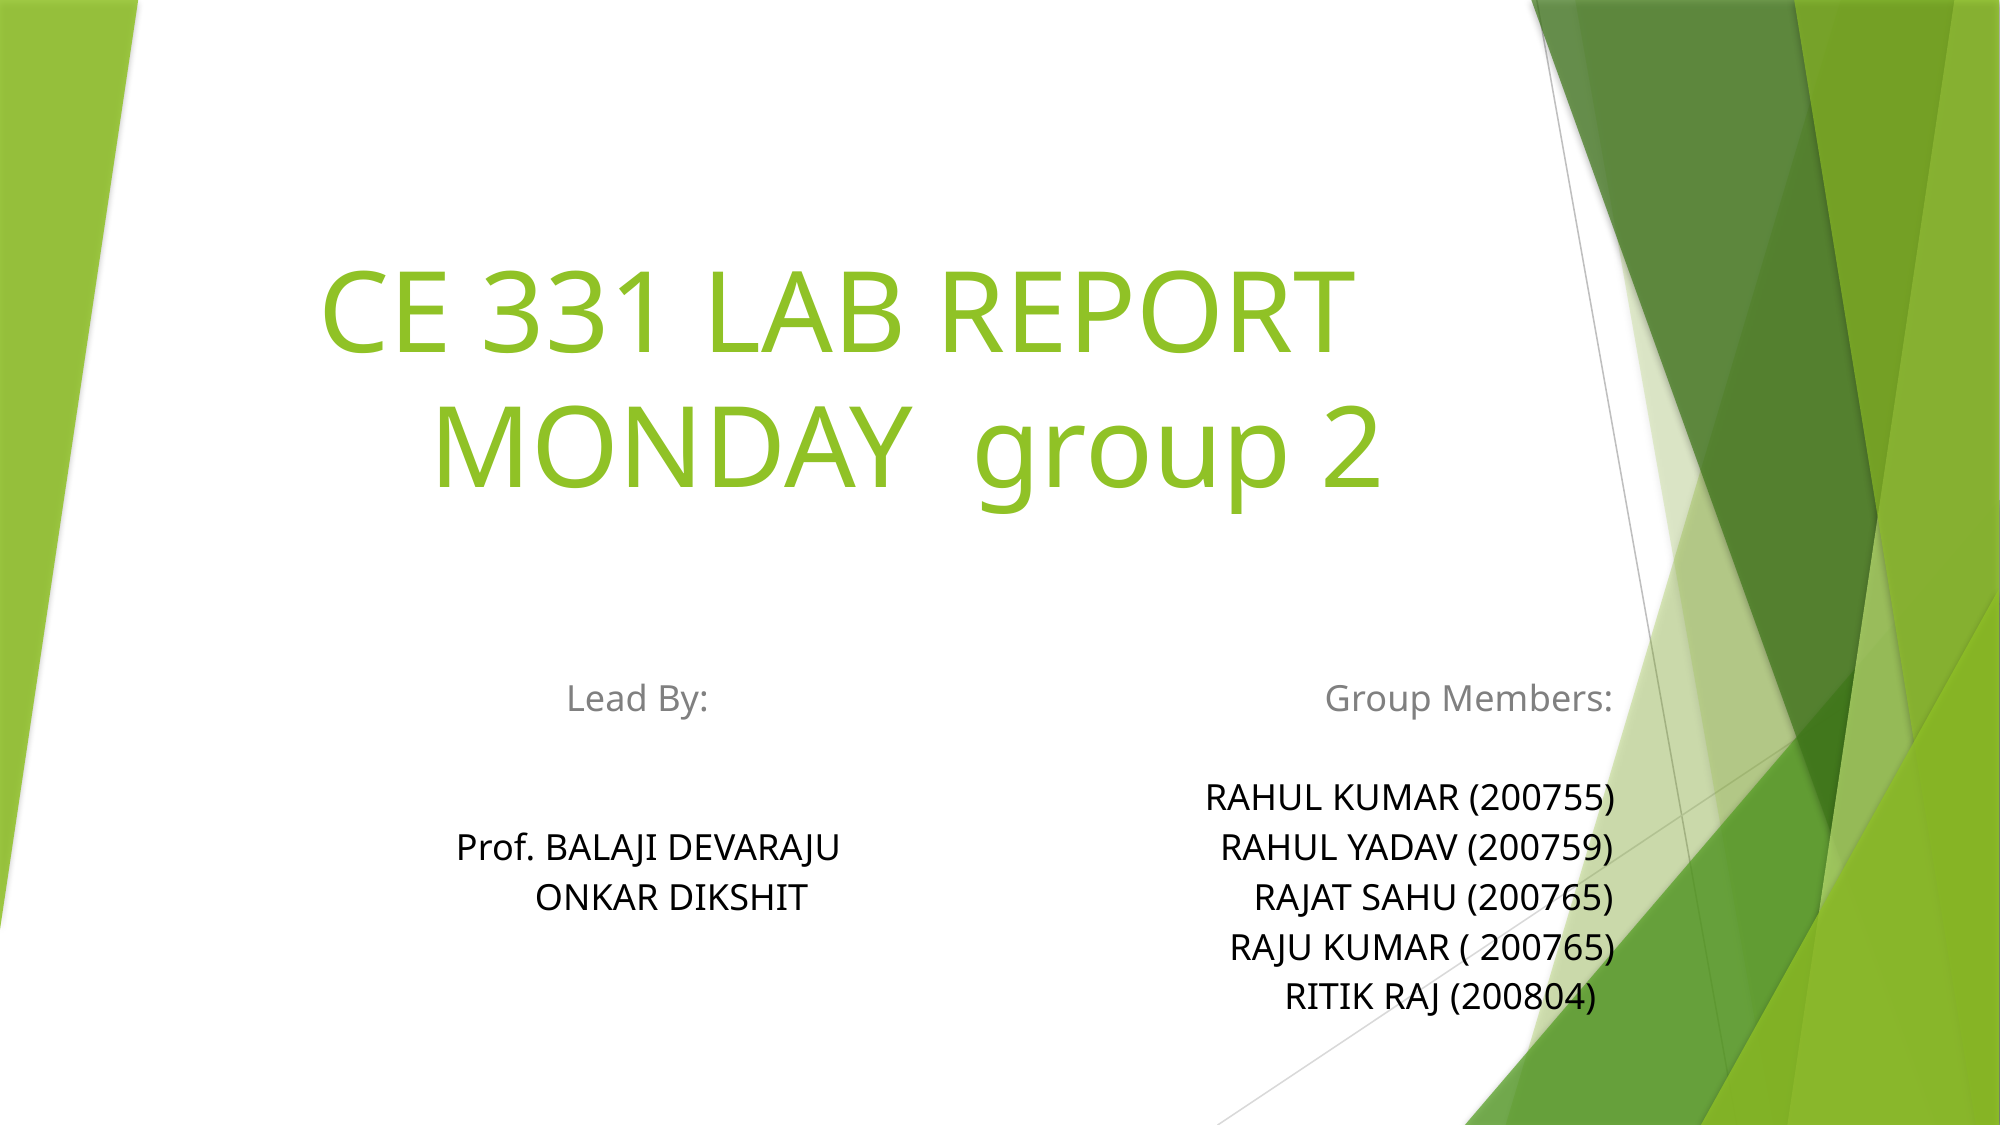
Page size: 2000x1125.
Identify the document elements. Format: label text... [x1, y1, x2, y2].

subtitle Lead By: Group Members: RAHUL KUMAR (200755) Prof. BALAJI DEVARAJU RAHUL YADAV (200759) ONKAR DIKSHIT RAJAT SAHU (200765) RAJU KUMAR ( 200765) RITIK RAJ (200804) [31, 586, 1632, 1037]
title CE 331 LAB REPORT MONDAY group 2 [0, 114, 1402, 518]
